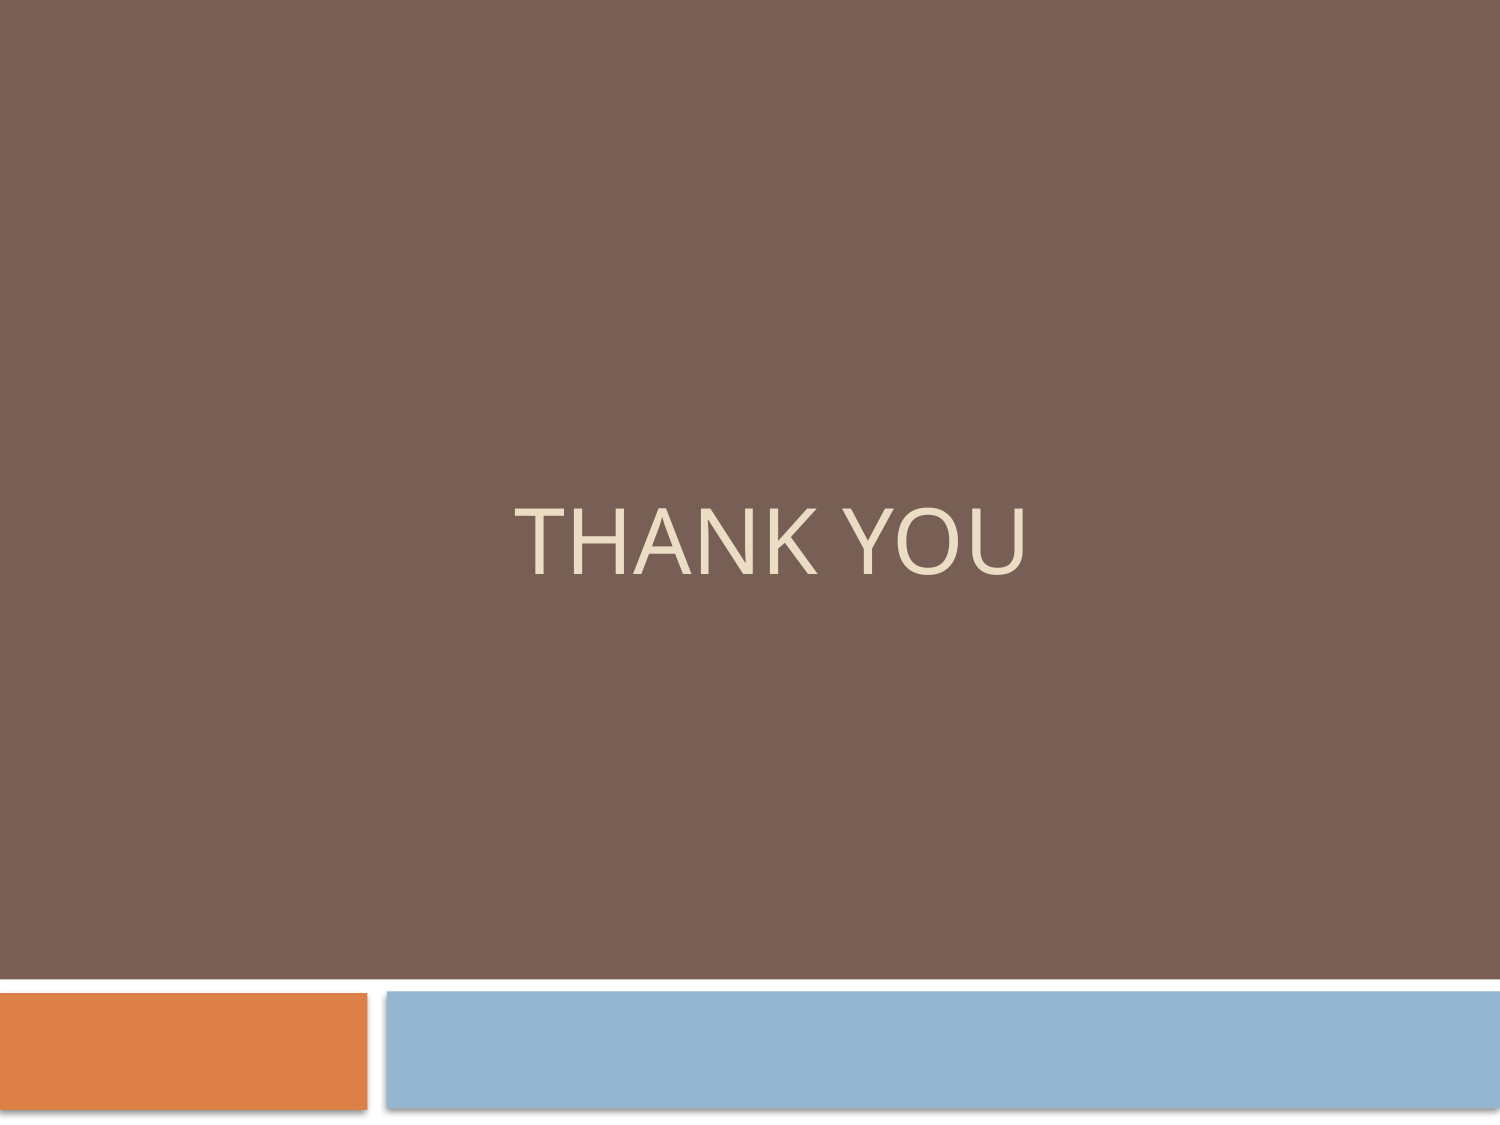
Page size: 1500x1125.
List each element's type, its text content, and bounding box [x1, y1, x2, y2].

title Thank you [500, 412, 1188, 600]
